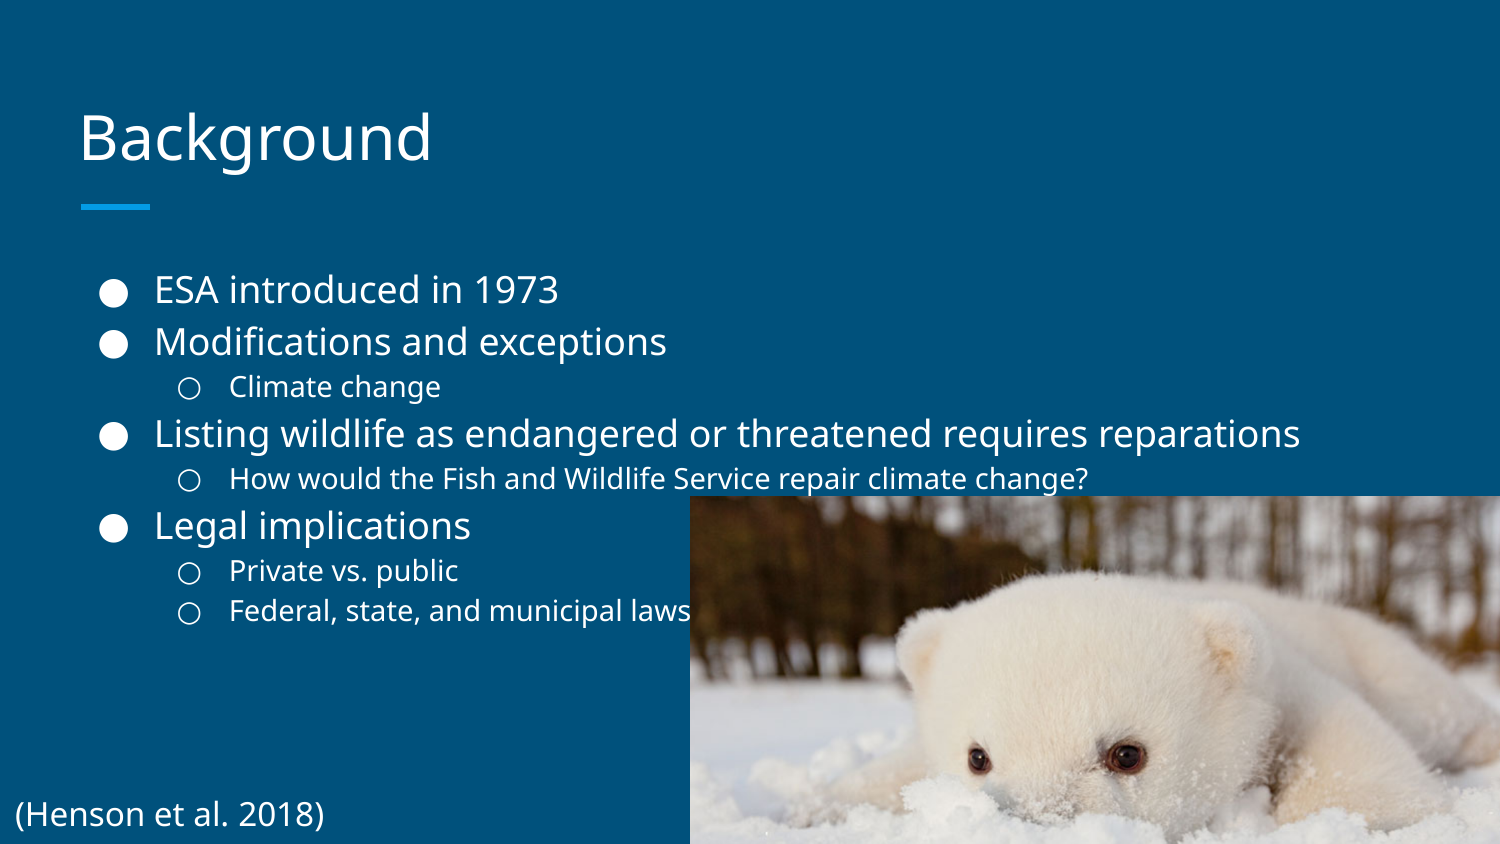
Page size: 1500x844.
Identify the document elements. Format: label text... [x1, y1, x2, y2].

text_box (Henson et al. 2018) [0, 778, 684, 844]
title Background [63, 75, 1437, 188]
picture [689, 496, 1500, 844]
list ESA introduced in 1973 Modifications and exceptions Climate change Listing wildlife as endangered or threatened requires reparations How would the Fish and Wildlife Service repair climate change? Legal implications Private vs. public Federal, state, and municipal laws [63, 244, 1437, 750]
